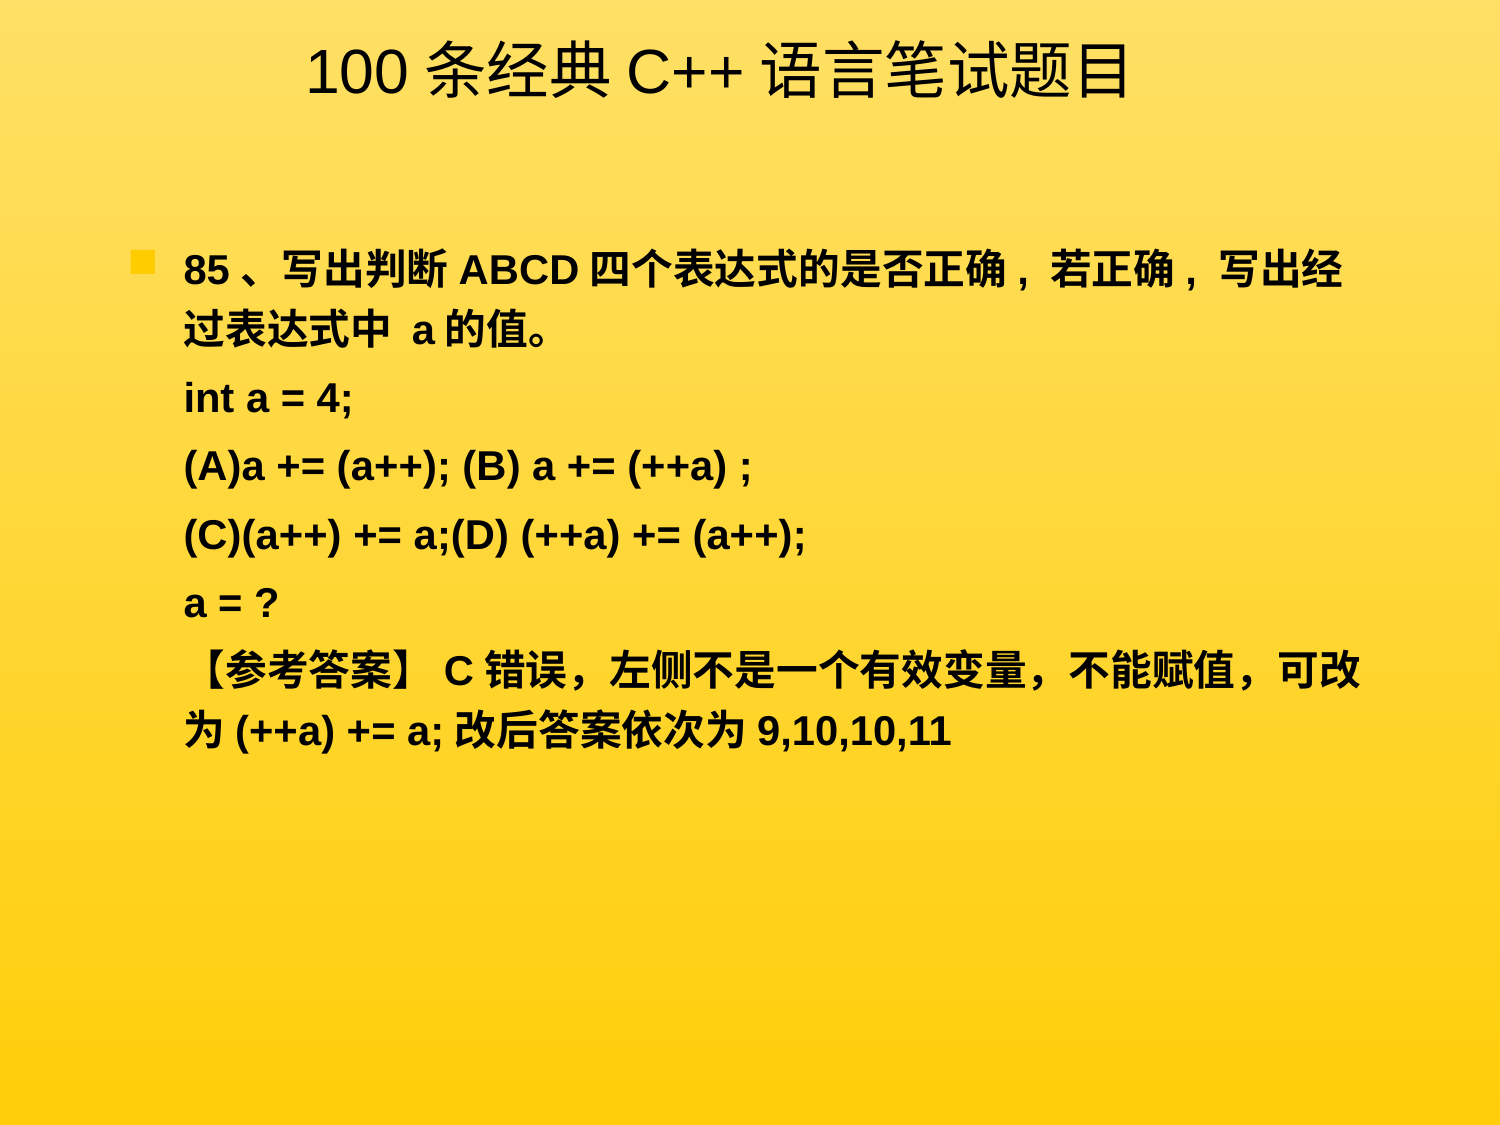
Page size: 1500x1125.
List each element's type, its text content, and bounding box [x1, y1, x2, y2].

title 100条经典C++语言笔试题目 [24, 0, 1150, 138]
list 85、写出判断ABCD四个表达式的是否正确, 若正确, 写出经过表达式中 a的值。 int a = 4; (A)a += (a++); (B) a += (++a) ; (C)(a++) += a;(D) (++a) += (a++); a = ? 【参考答案】C错误，左侧不是一个有效变量，不能赋值，可改为(++a) += a;改后答案依次为9,10,10,11 [112, 224, 1388, 1000]
